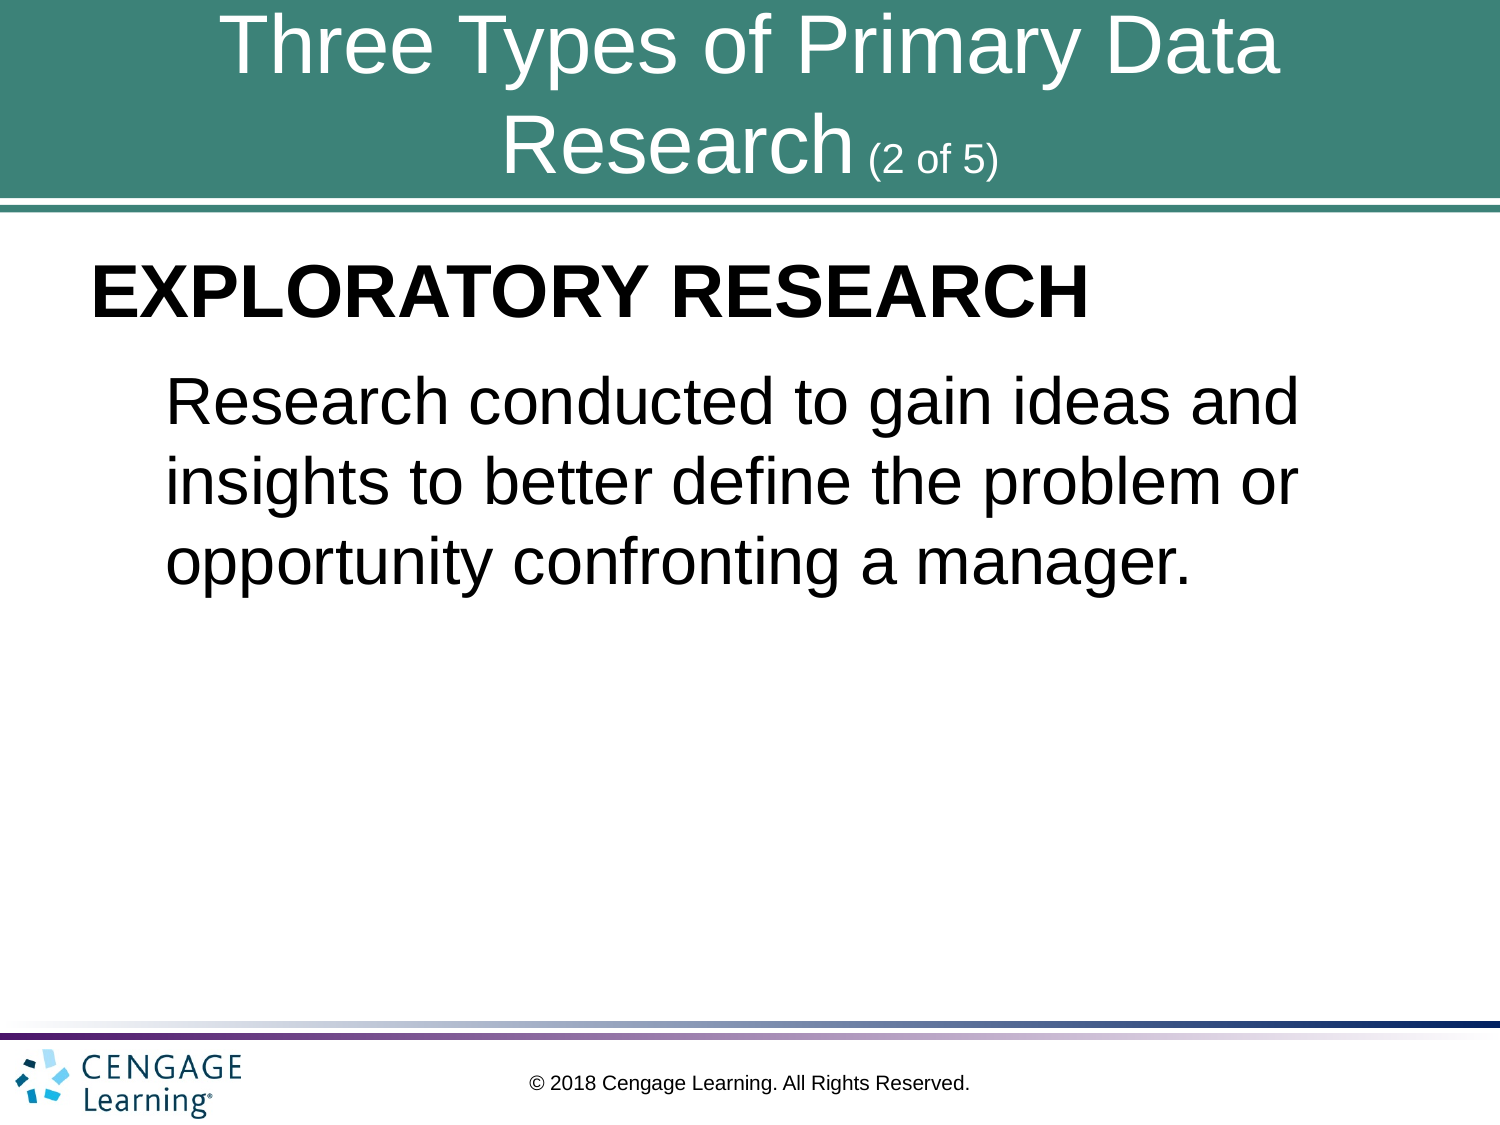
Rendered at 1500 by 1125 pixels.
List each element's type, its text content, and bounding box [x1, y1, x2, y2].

list EXPLORATORY RESEARCH Research conducted to gain ideas and insights to better define the problem or opportunity confronting a manager. [74, 234, 1426, 1001]
title Three Types of Primary Data Research (2 of 5) [37, 0, 1463, 181]
picture [15, 1049, 241, 1119]
